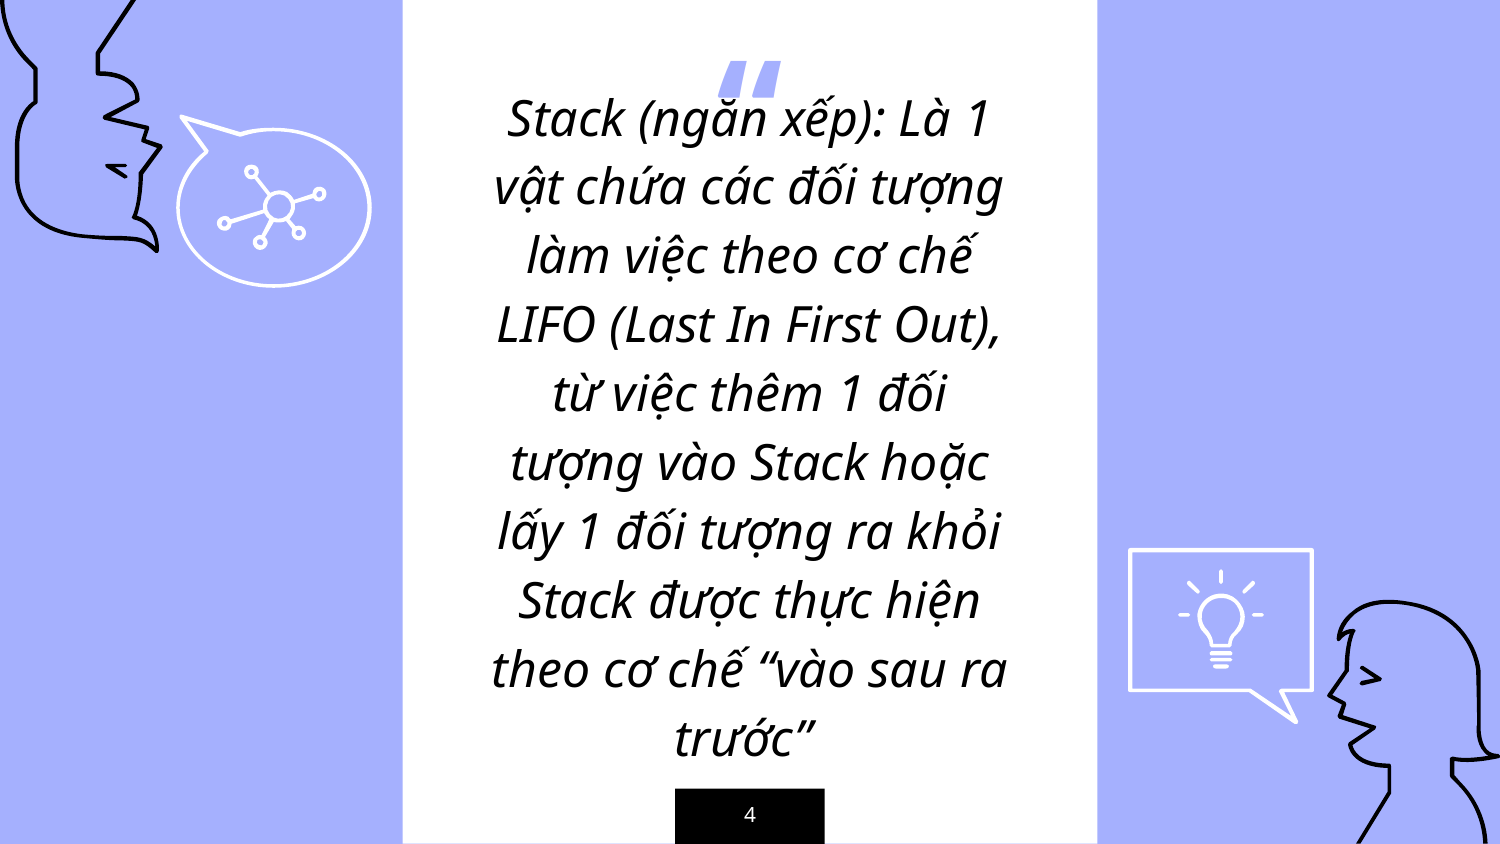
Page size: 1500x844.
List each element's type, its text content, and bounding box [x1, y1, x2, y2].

slide_number 4 [675, 788, 825, 844]
list Stack (ngăn xếp): Là 1 vật chứa các đối tượng làm việc theo cơ chế LIFO (Last In First Out), từ việc thêm 1 đối tượng vào Stack hoặc lấy 1 đối tượng ra khỏi Stack được thực hiện theo cơ chế “vào sau ra trước” [467, 135, 1033, 709]
